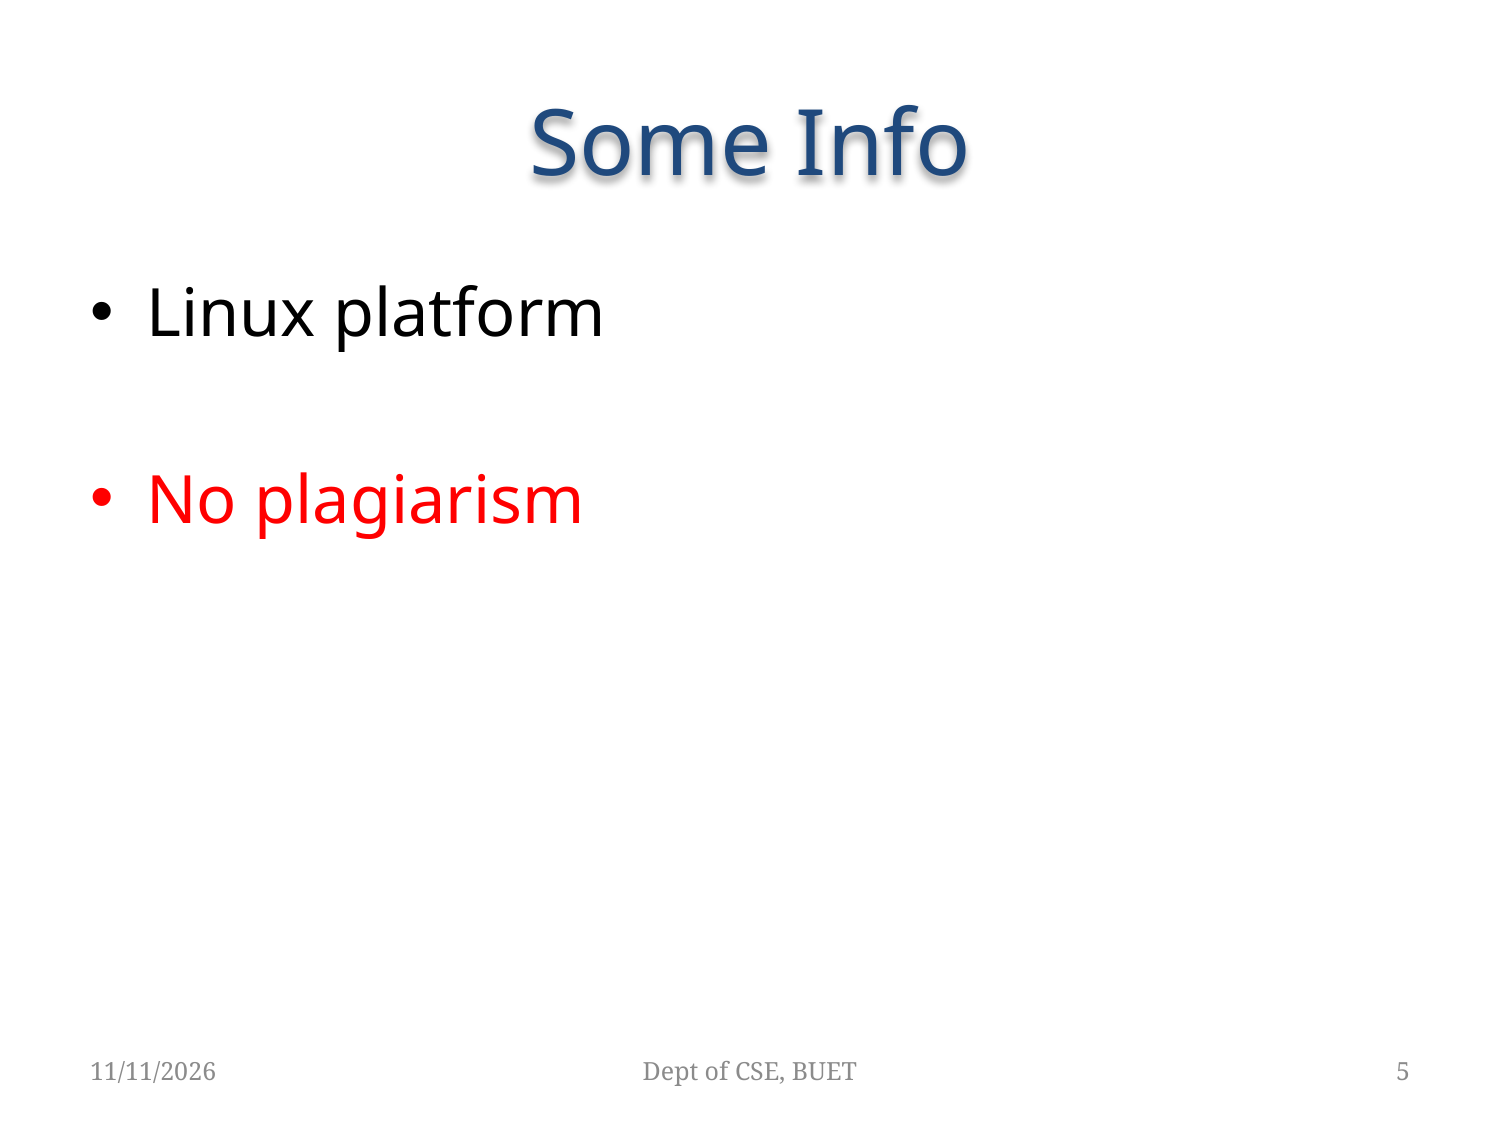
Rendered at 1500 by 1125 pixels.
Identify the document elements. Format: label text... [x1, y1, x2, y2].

footer Dept of CSE, BUET [512, 1042, 988, 1103]
list Linux platform No plagiarism [75, 262, 1425, 1005]
slide_number 5 [1074, 1042, 1425, 1103]
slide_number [75, 1042, 425, 1103]
title Some Info [75, 45, 1425, 233]
